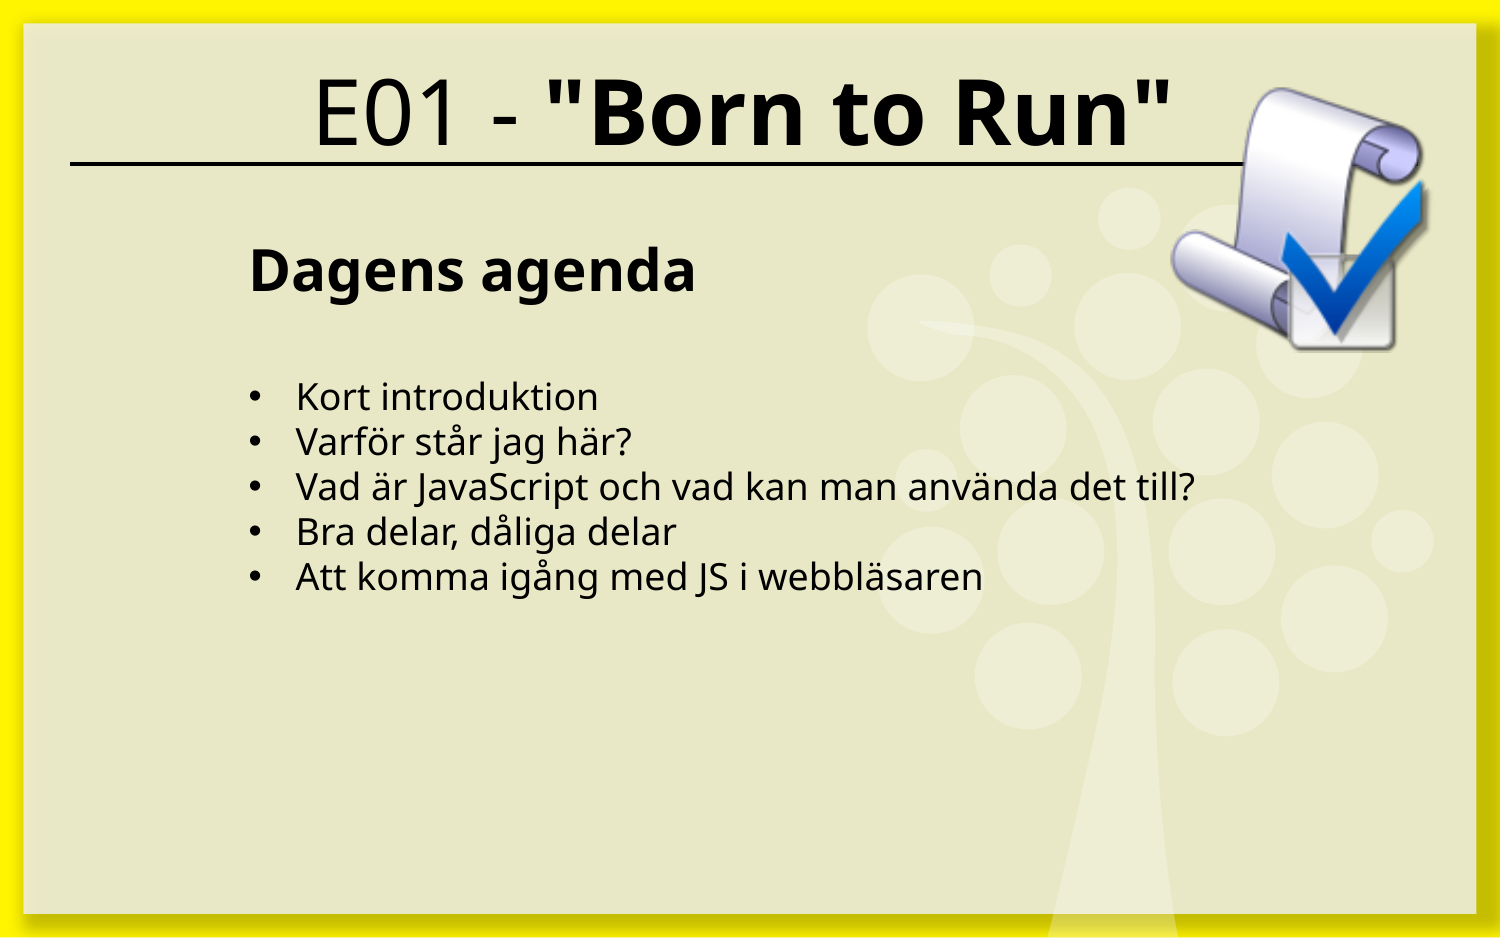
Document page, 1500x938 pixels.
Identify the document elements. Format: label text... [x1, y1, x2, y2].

title E01 - "Born to Run" [105, 46, 1381, 174]
picture [1163, 81, 1434, 353]
text_box Dagens agenda Kort introduktion Varför står jag här? Vad är JavaScript och vad kan man använda det till? Bra delar, dåliga delar Att komma igång med JS i webbläsaren [233, 226, 1211, 696]
